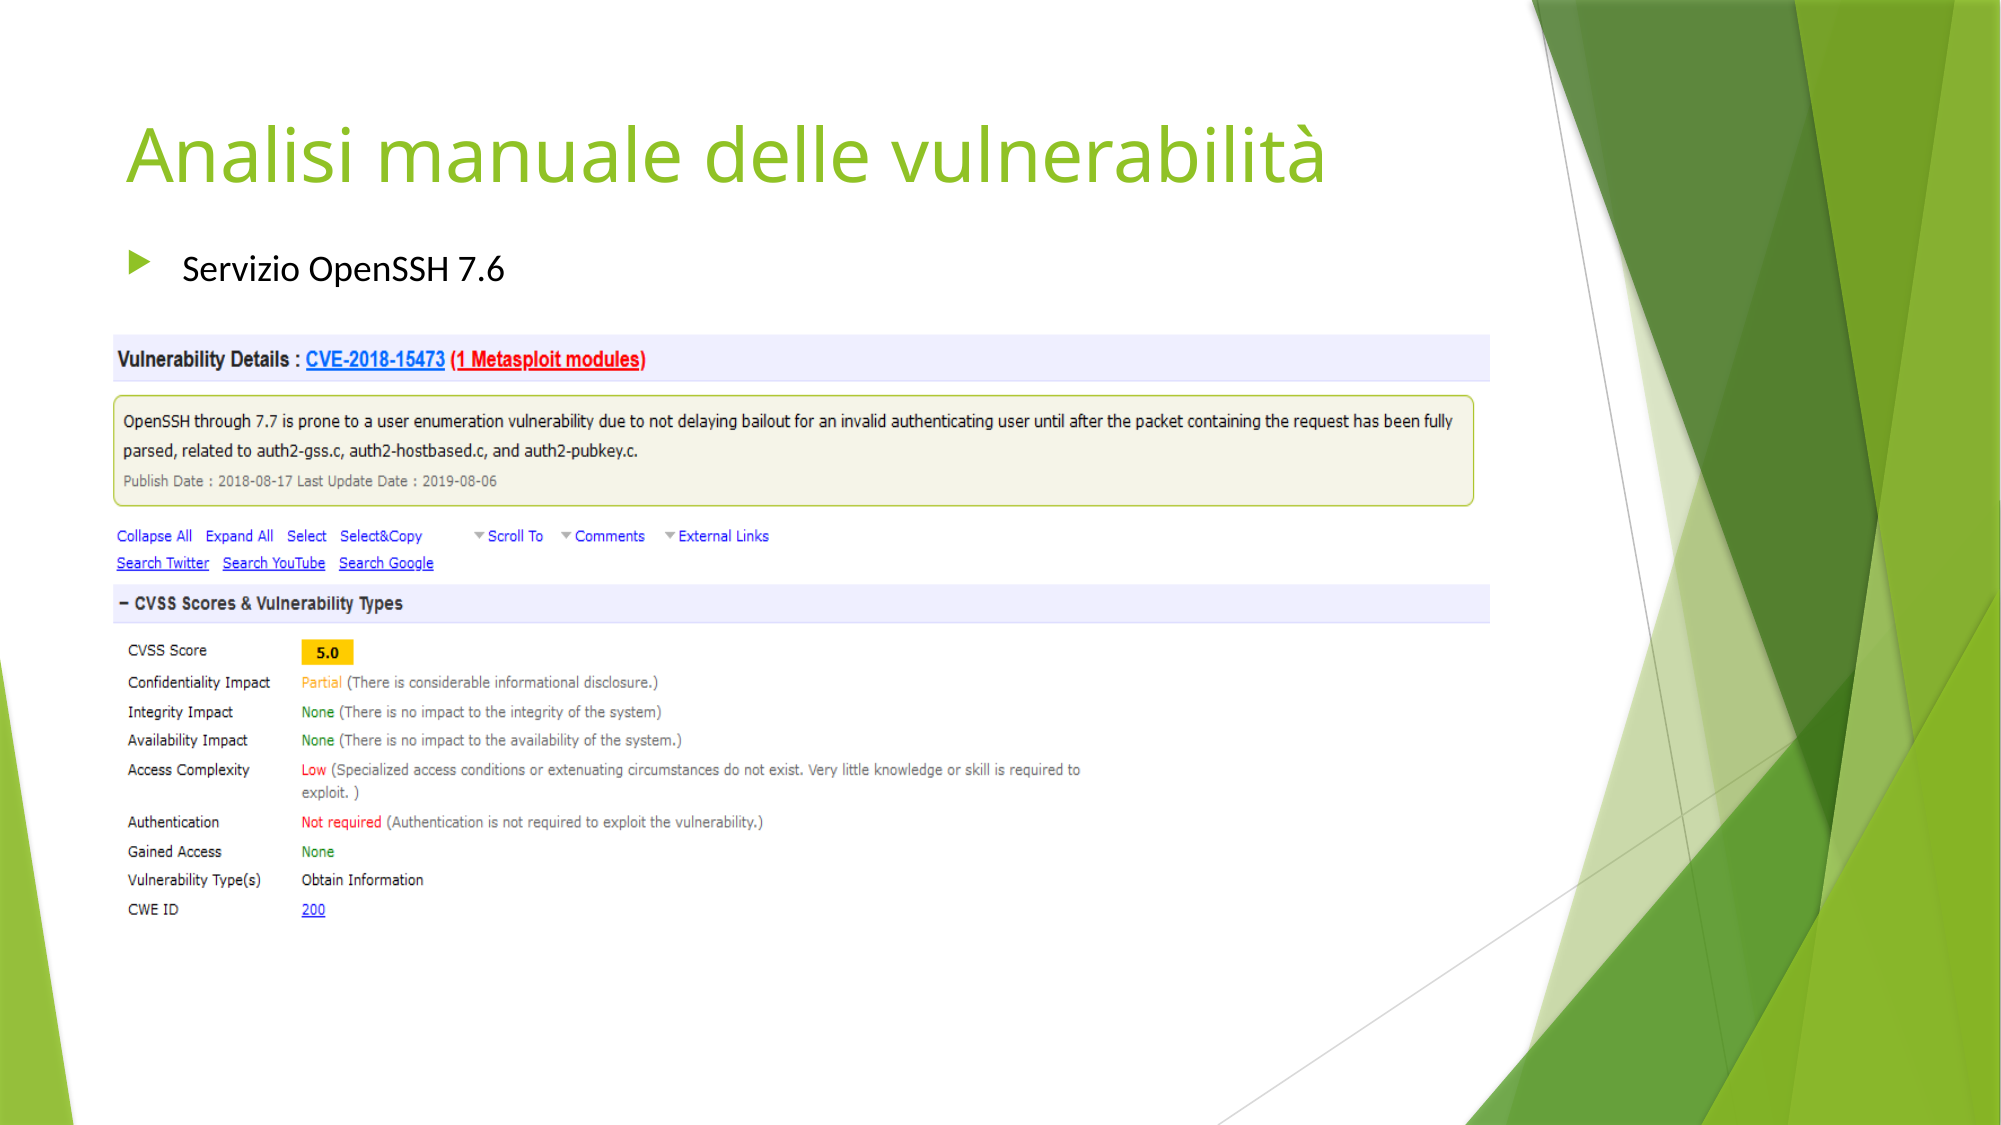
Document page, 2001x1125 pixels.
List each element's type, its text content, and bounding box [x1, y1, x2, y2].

list Servizio OpenSSH 7.6 [111, 236, 1522, 317]
title Analisi manuale delle vulnerabilità [111, 99, 1522, 236]
picture [110, 331, 1490, 932]
